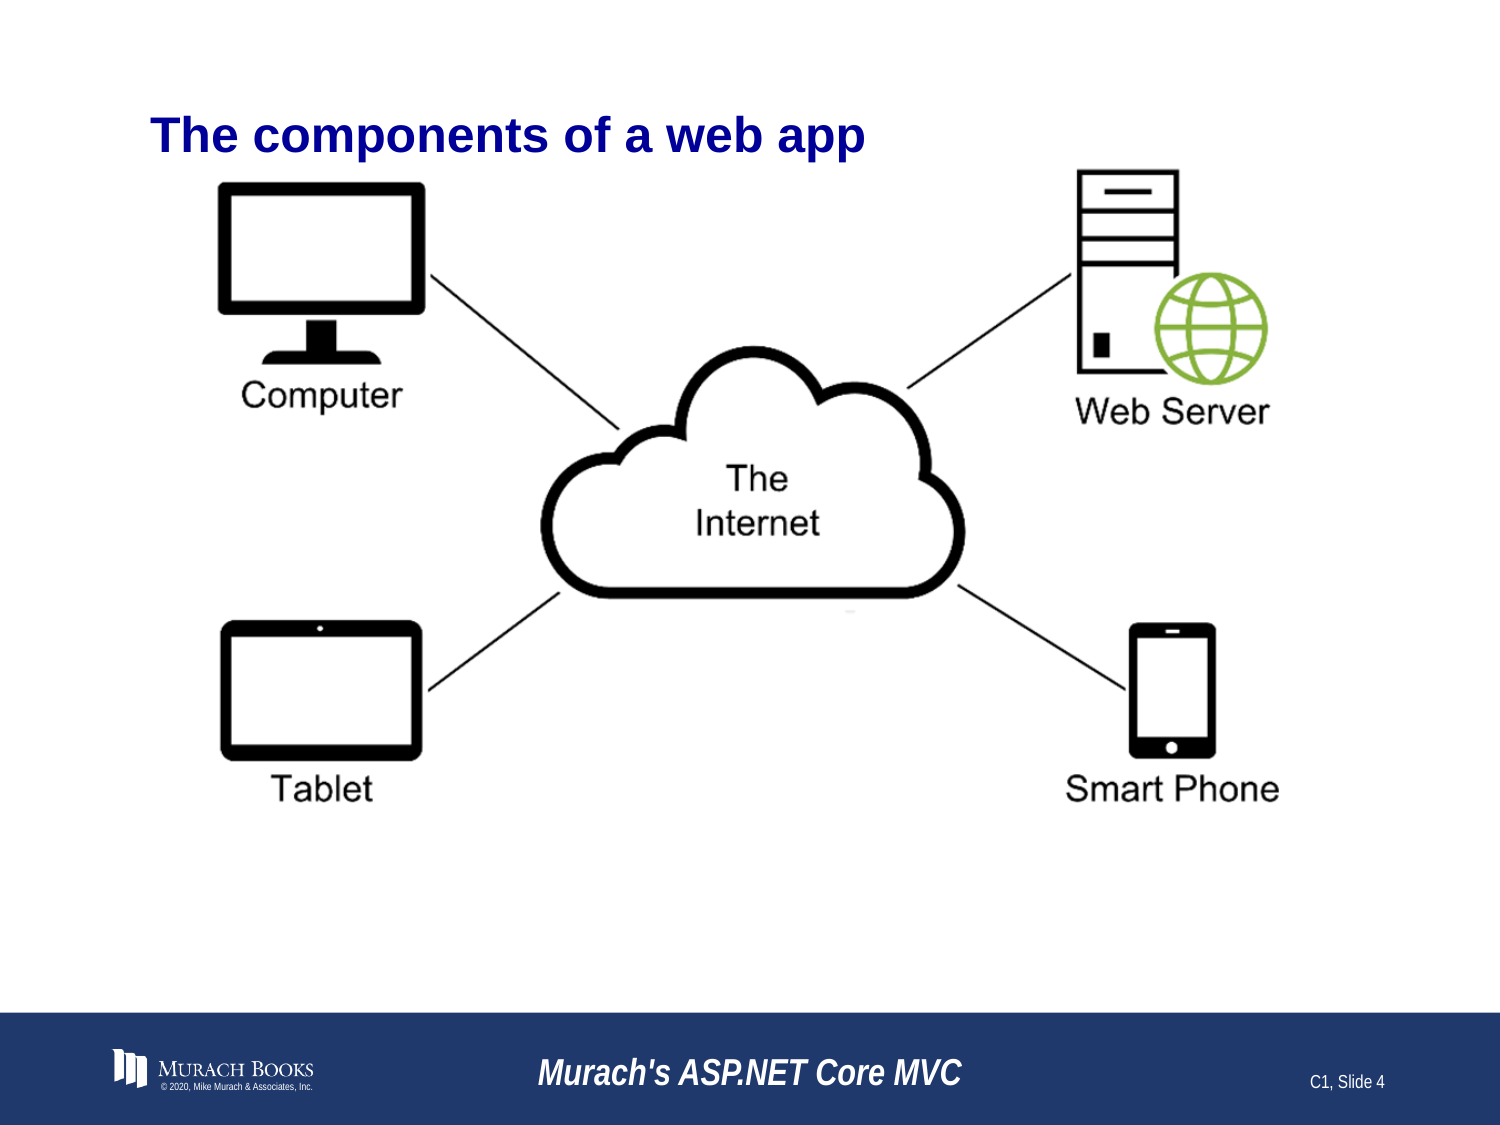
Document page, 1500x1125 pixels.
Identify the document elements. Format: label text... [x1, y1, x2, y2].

slide_number Murach's ASP.NET Core MVC [463, 1025, 1050, 1100]
slide_number C1, Slide 4 [1087, 1025, 1400, 1100]
title The components of a web app [150, 102, 1350, 164]
footer © 2020, Mike Murach & Associates, Inc. [12, 1025, 463, 1100]
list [212, 162, 1280, 813]
